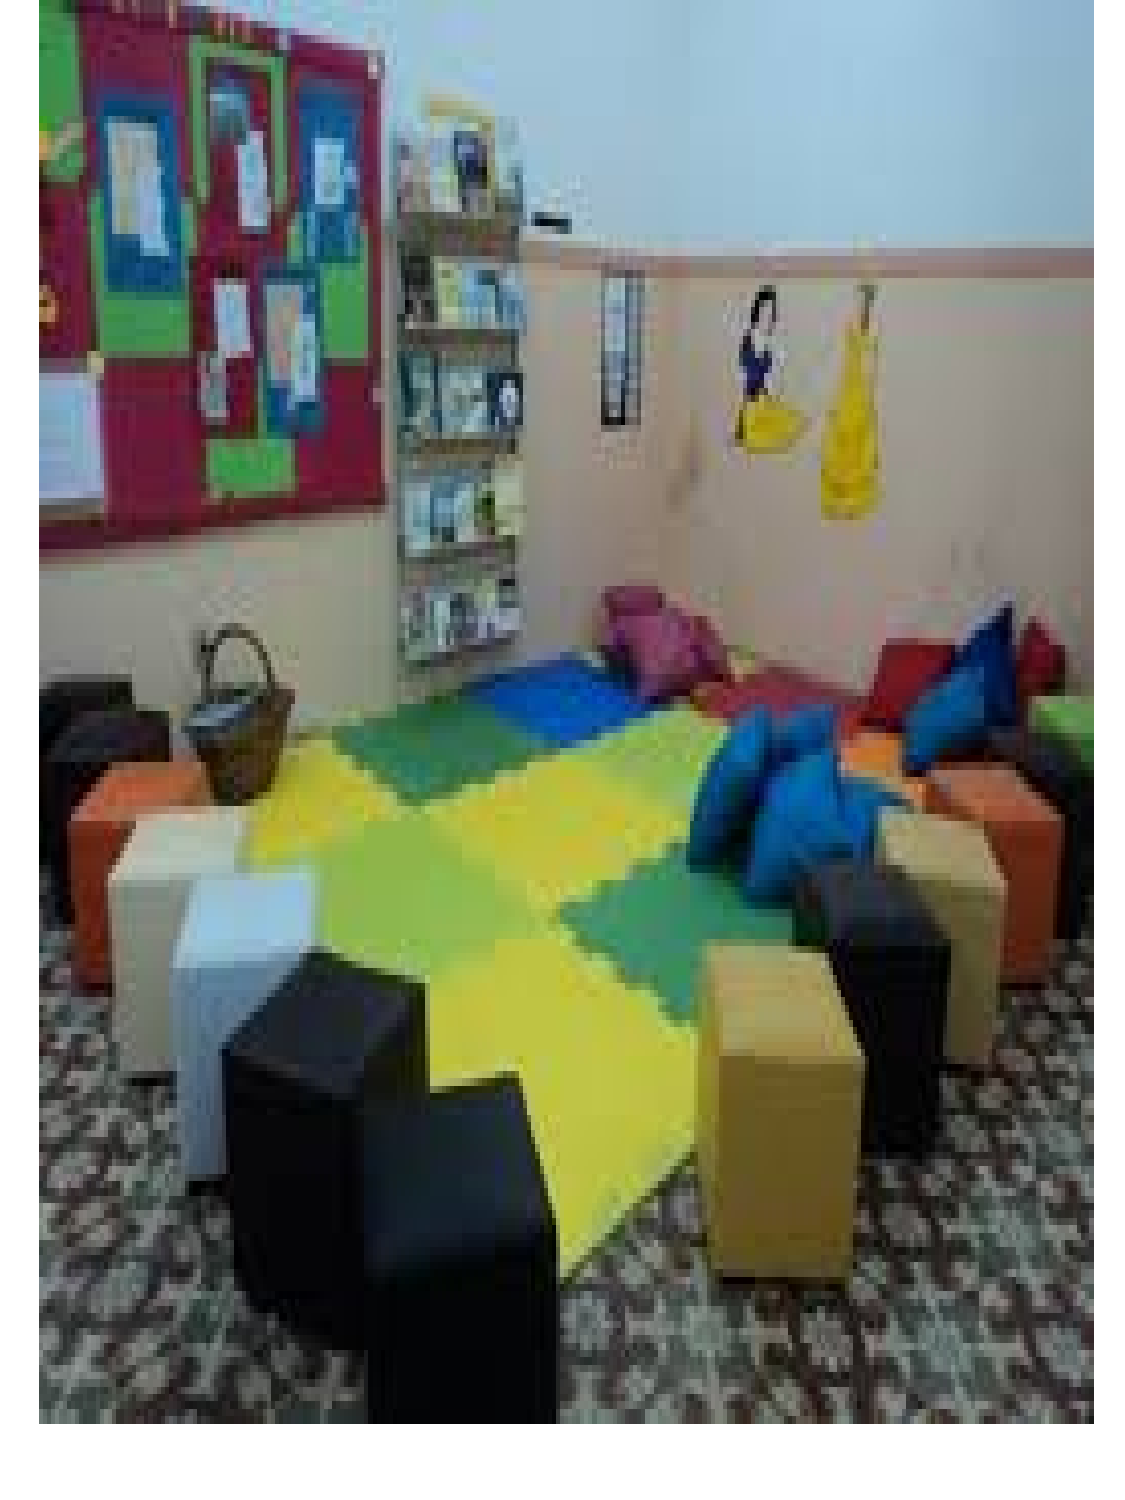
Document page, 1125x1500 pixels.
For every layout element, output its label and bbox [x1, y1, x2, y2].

picture [39, 0, 1095, 1424]
